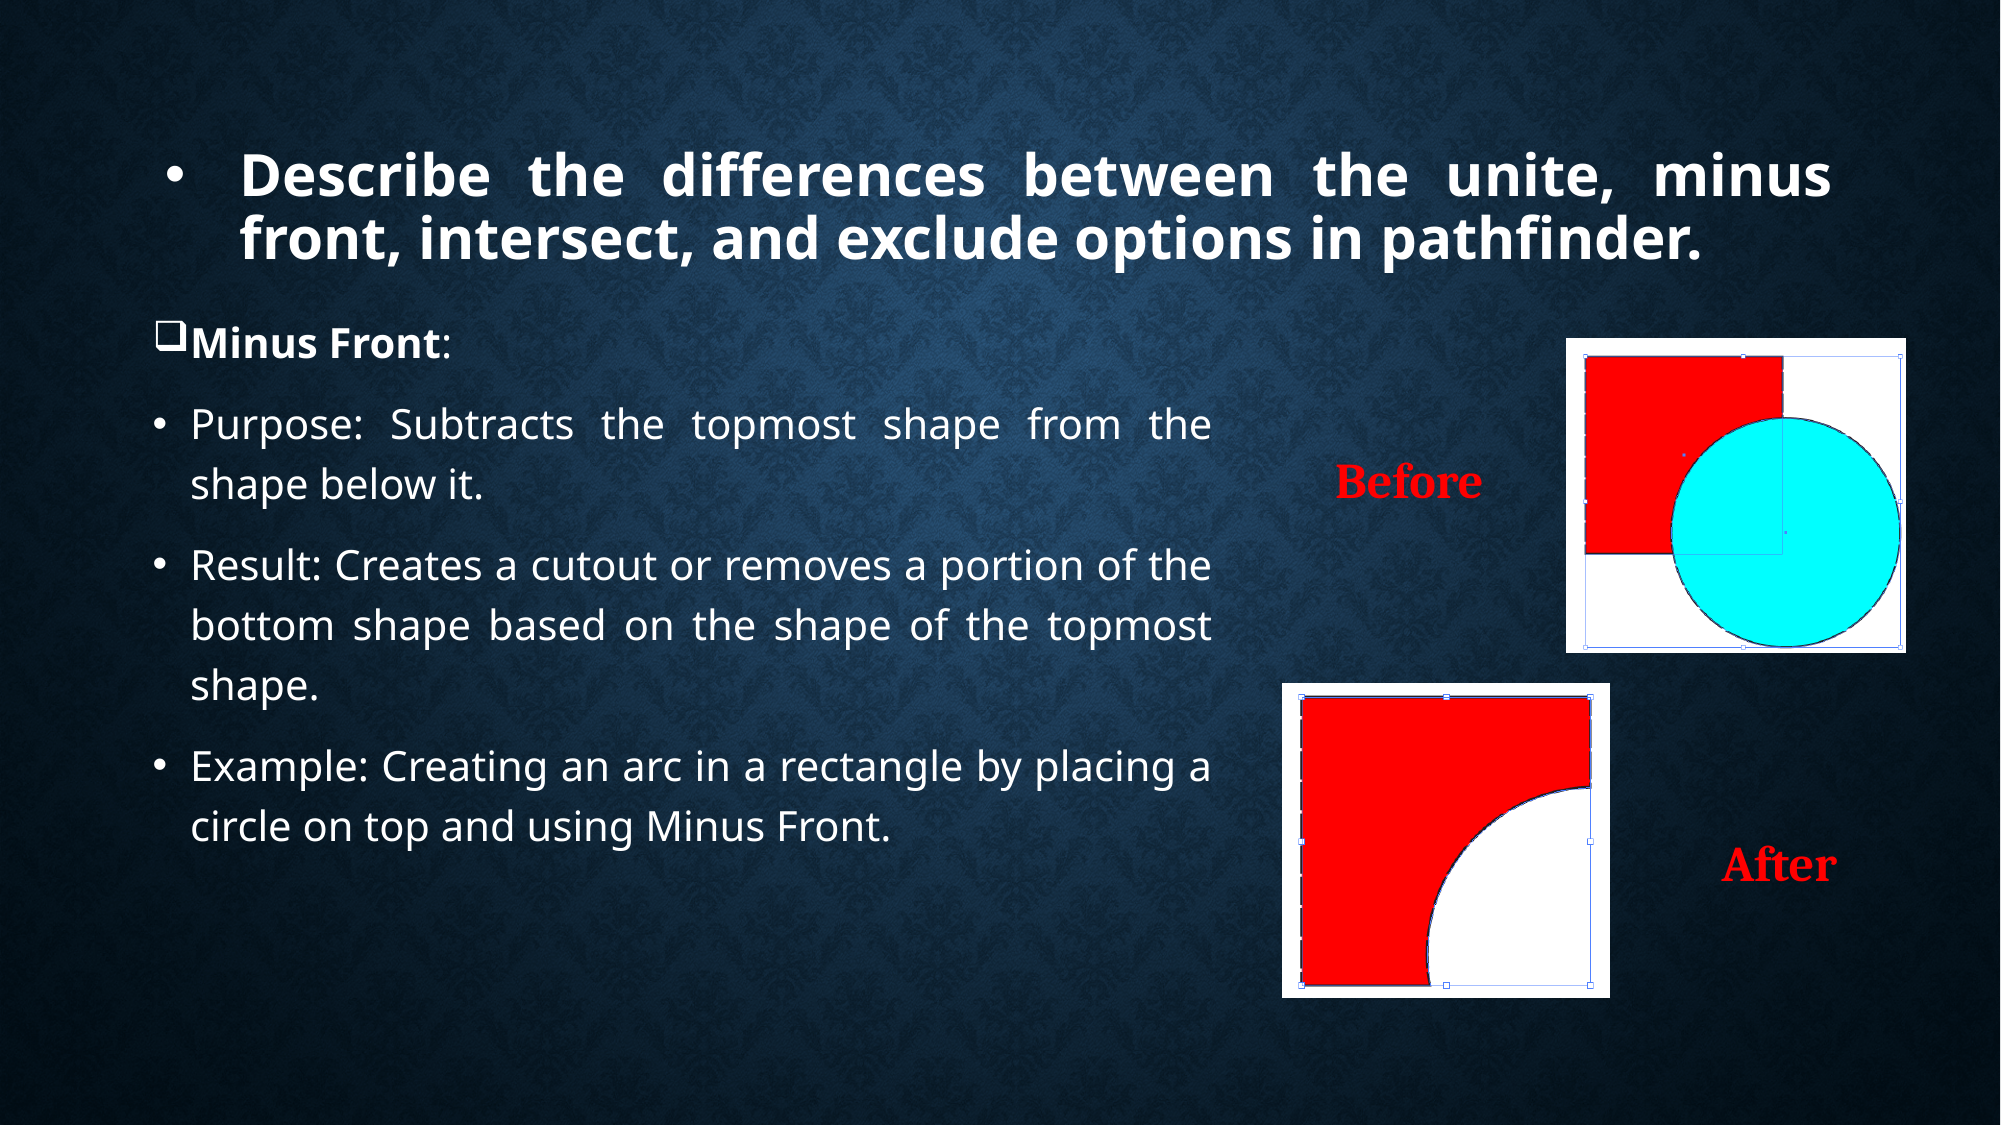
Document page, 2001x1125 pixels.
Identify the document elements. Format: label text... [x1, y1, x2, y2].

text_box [1281, 683, 1893, 999]
title Describe the differences between the unite, minus front, intersect, and exclude options in pathfinder. [149, 99, 1849, 318]
list Minus Front: Purpose: Subtracts the topmost shape from the shape below it. Result: Creates a cutout or removes a portion of the bottom shape based on the shape of the topmost shape. Example: Creating an arc in a rectangle by placing a circle on top and using Minus Front. [137, 299, 1228, 1068]
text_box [1316, 338, 1907, 654]
